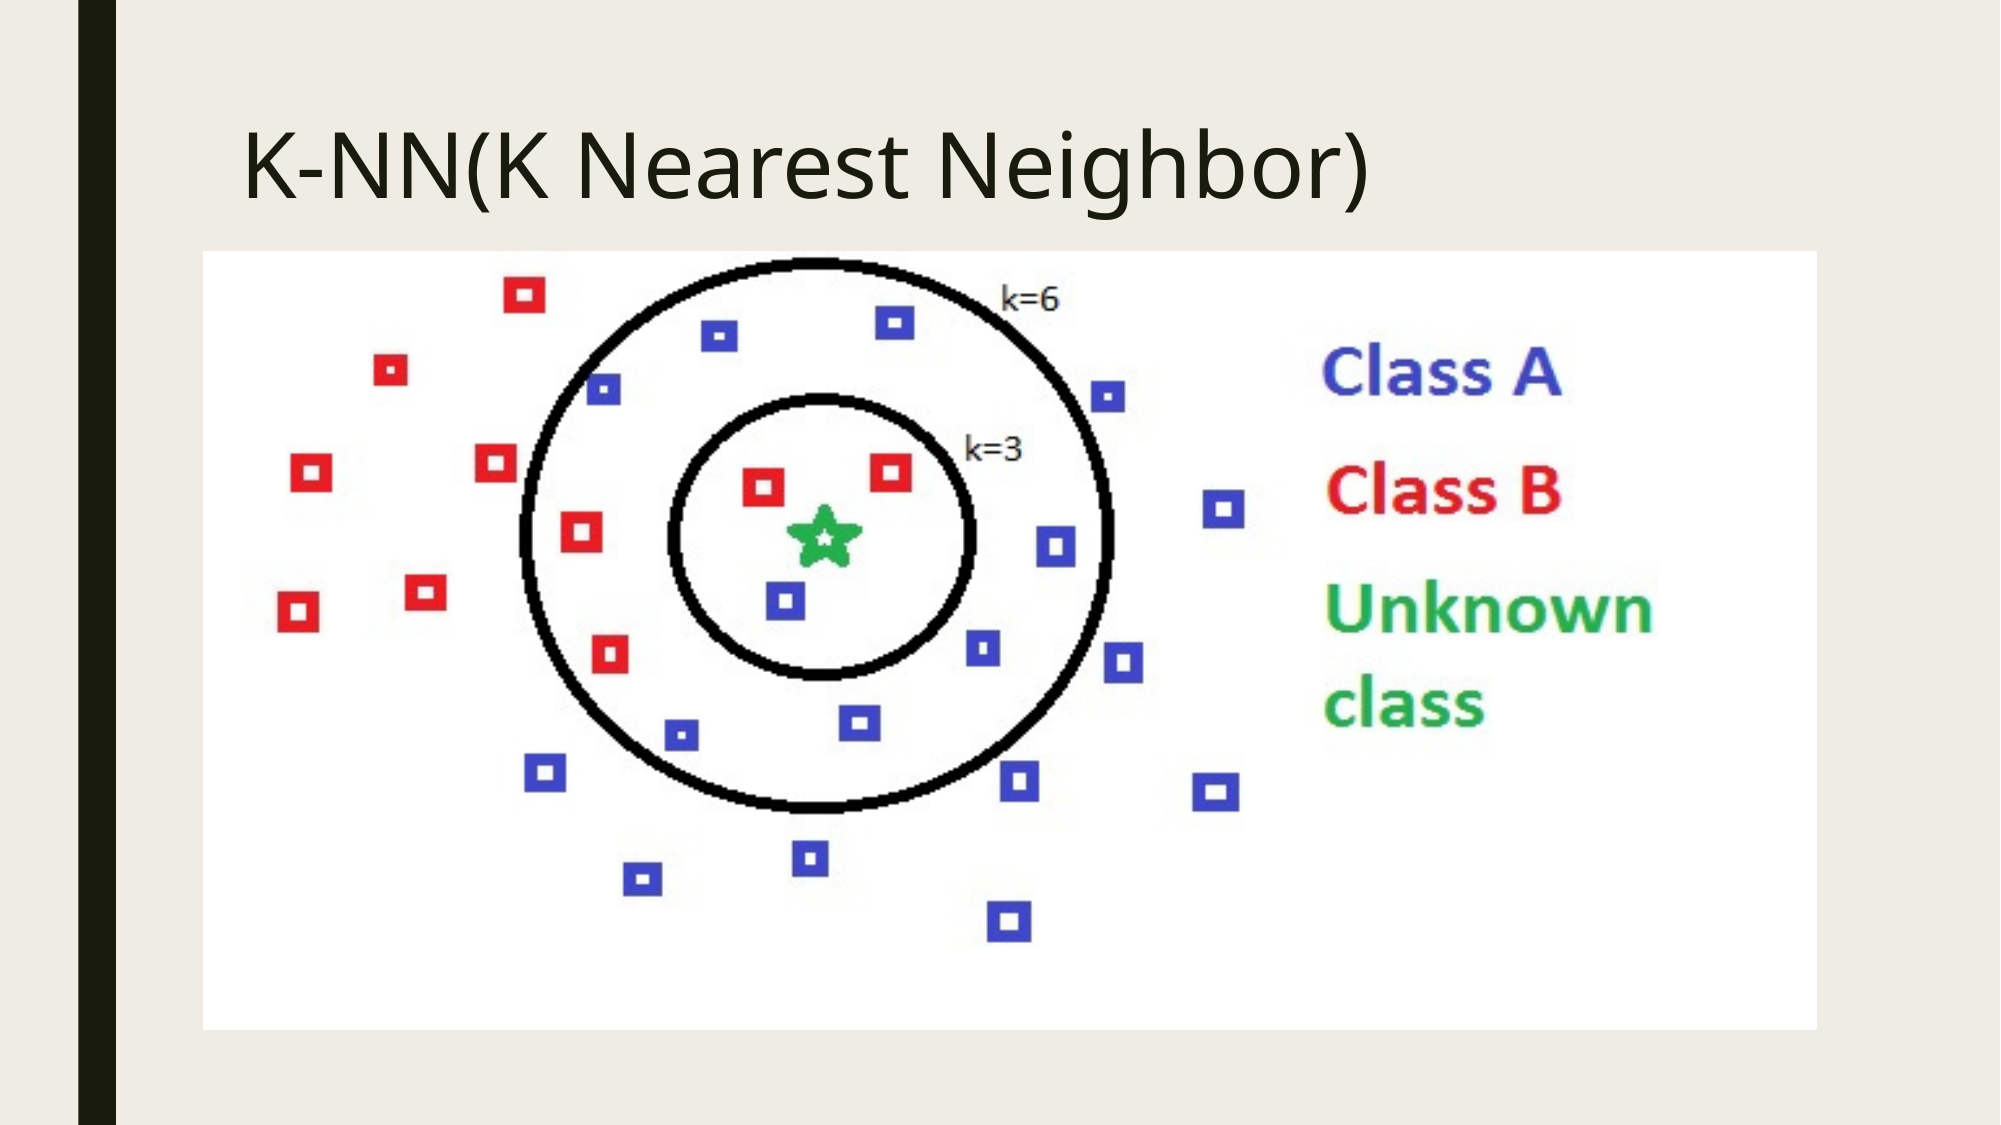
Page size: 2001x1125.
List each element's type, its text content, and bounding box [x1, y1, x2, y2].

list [203, 251, 1817, 1030]
title K-NN(K Nearest Neighbor) [225, 112, 1800, 251]
